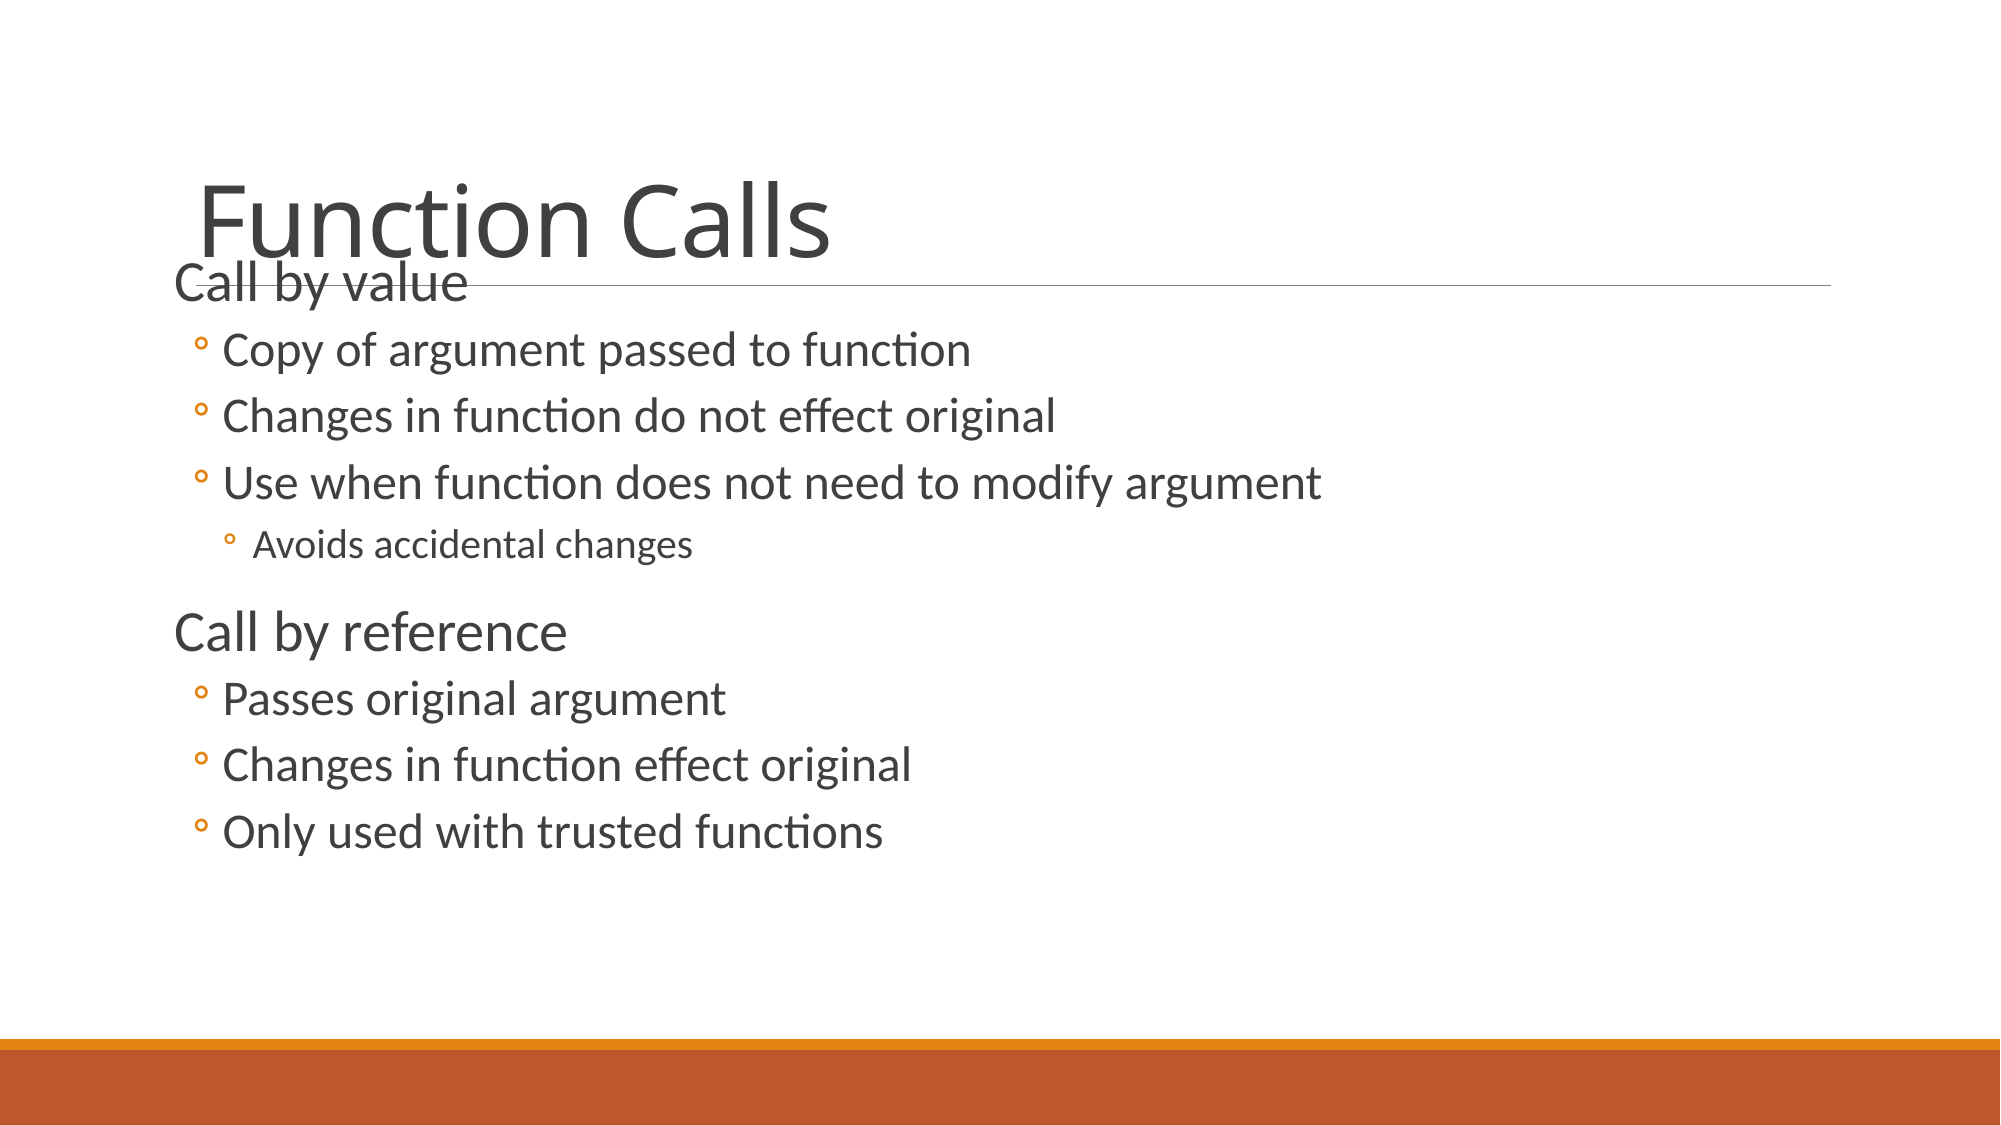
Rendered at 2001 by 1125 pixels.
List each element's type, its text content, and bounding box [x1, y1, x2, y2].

title Function Calls [180, 47, 1830, 285]
list Call by value Copy of argument passed to function Changes in function do not effect original Use when function does not need to modify argument Avoids accidental changes Call by reference Passes original argument Changes in function effect original Only used with trusted functions [159, 244, 1570, 881]
